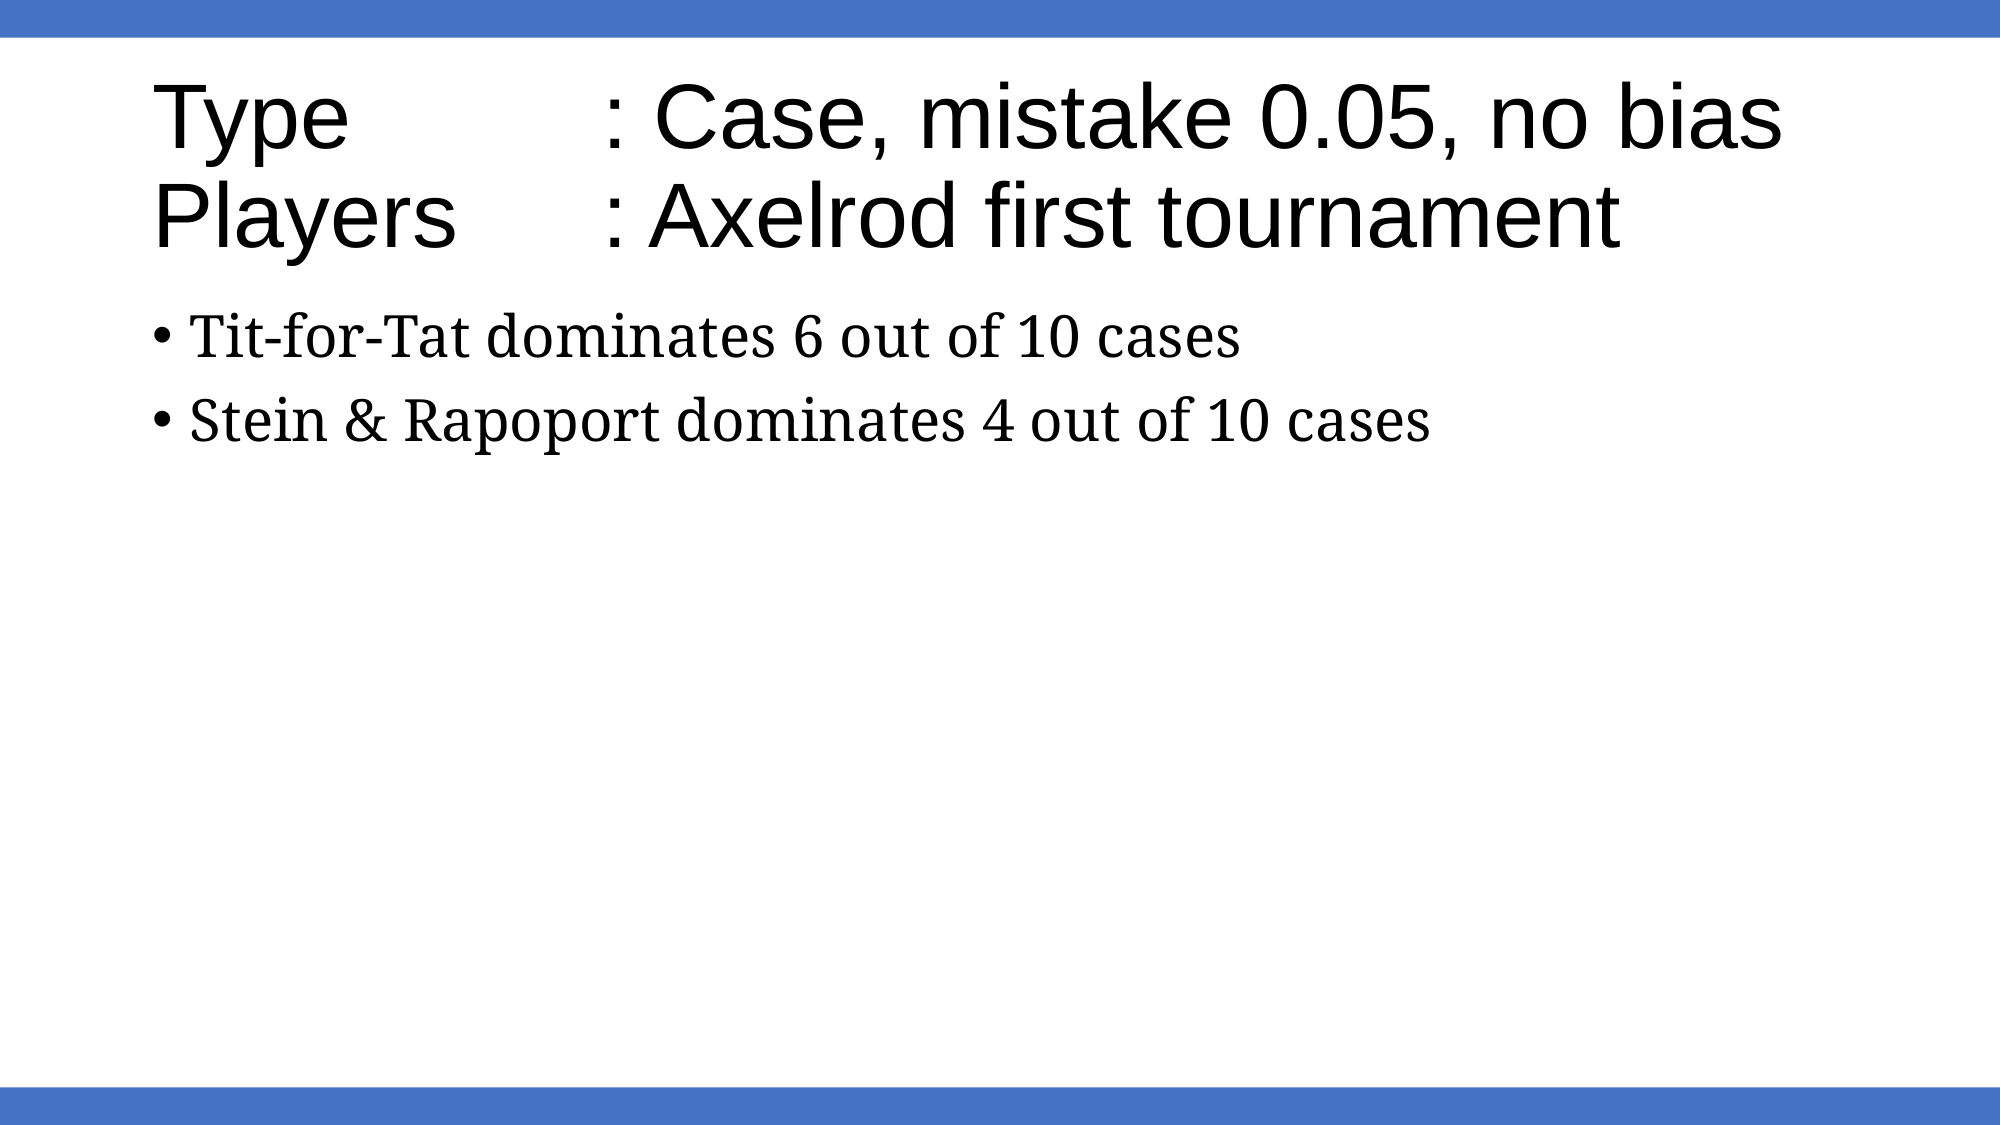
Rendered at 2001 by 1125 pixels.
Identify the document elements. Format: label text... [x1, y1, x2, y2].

list Tit-for-Tat dominates 6 out of 10 cases Stein & Rapoport dominates 4 out of 10 cases [137, 299, 1863, 1014]
title Type : Case, mistake 0.05, no bias Players : Axelrod first tournament [137, 59, 1863, 278]
